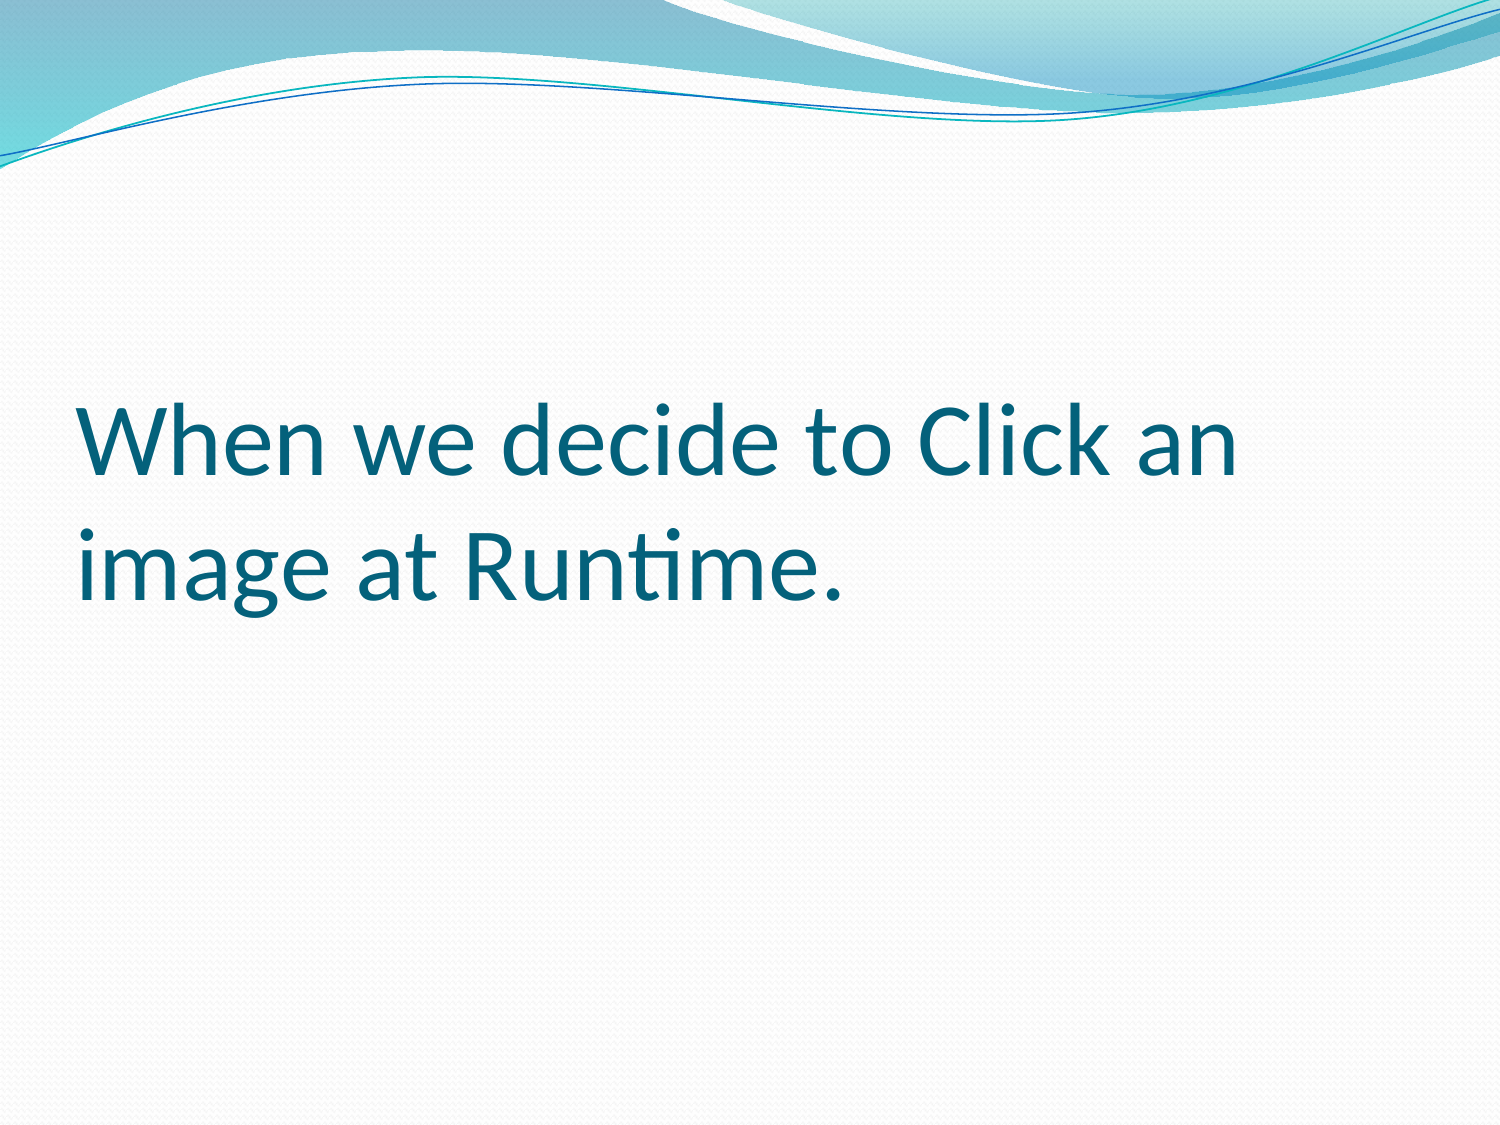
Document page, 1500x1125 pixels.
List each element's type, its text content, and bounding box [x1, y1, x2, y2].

title When we decide to Click an image at Runtime. [75, 349, 1425, 622]
